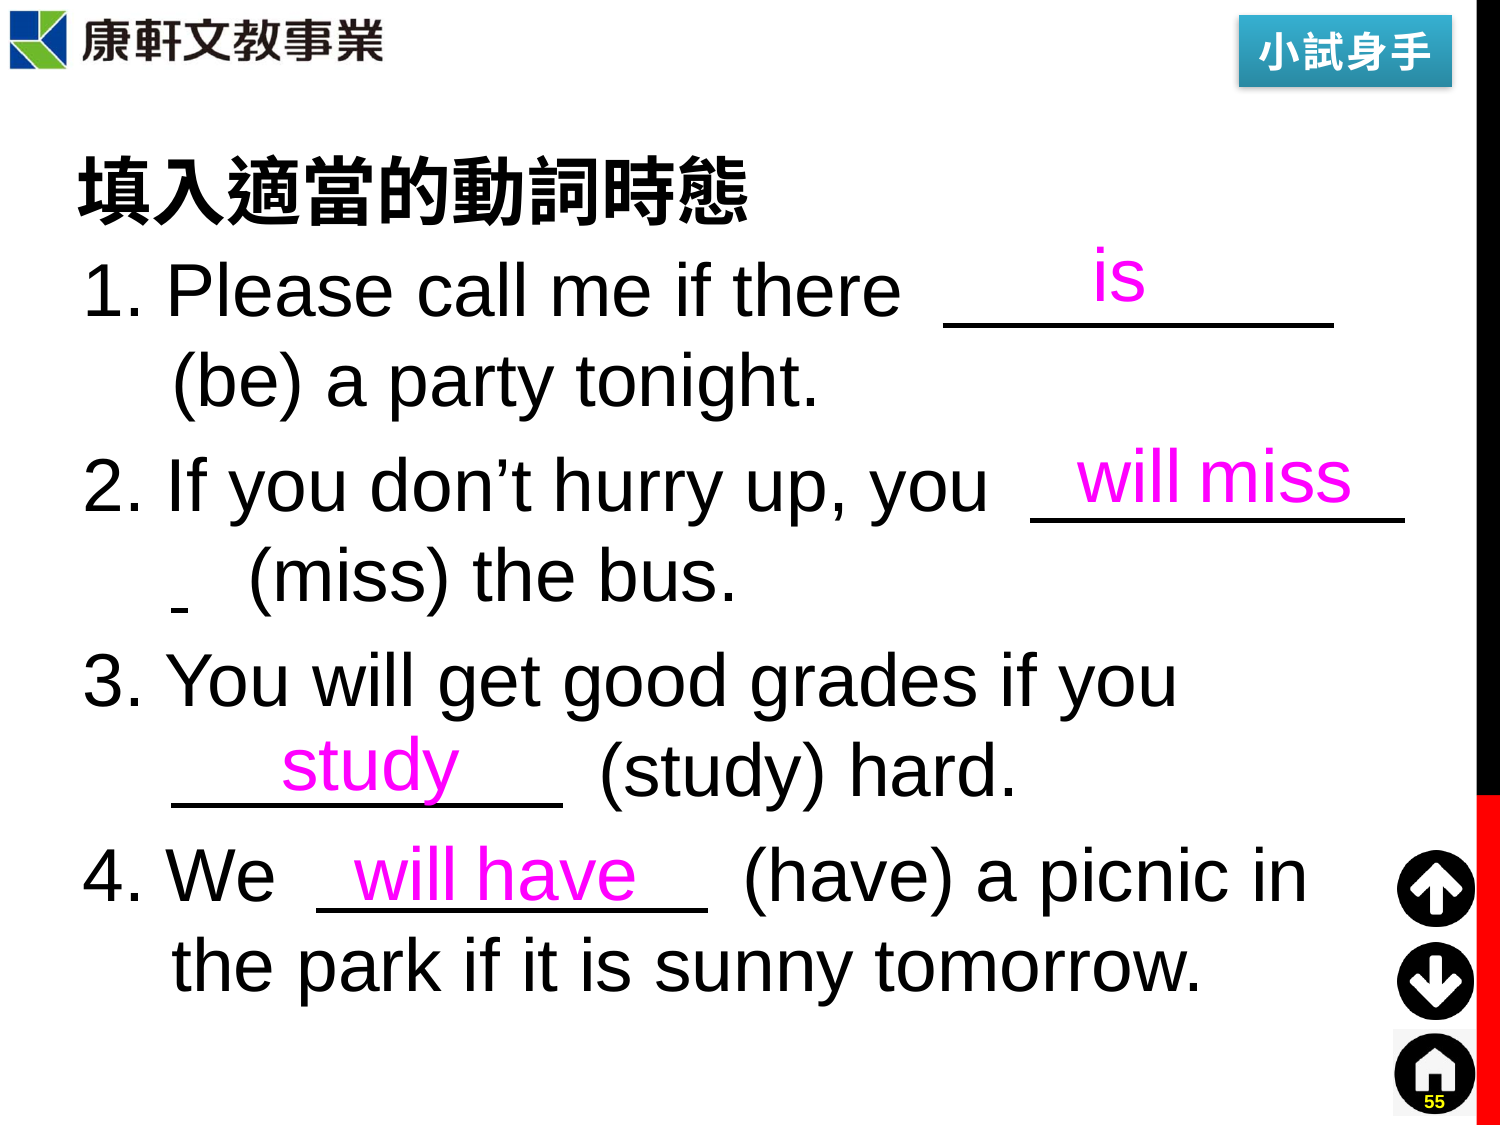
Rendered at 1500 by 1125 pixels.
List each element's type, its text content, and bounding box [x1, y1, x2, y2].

text_box 1. Please call me if there . (be) a party tonight. 2. If you don’t hurry up, you . (miss) the bus. 3. You will get good grades if you (study) hard. 4. We (have) a picnic in the park if it is sunny tomorrow. [67, 234, 1460, 1015]
text_box 小試身手 [1239, 15, 1452, 87]
text_box will have [313, 833, 680, 923]
picture [8, 9, 387, 70]
text_box 填入適當的動詞時態 [61, 143, 1426, 242]
picture [1393, 1029, 1476, 1116]
text_box is [936, 234, 1303, 325]
picture [1397, 850, 1475, 928]
text_box will miss [1032, 435, 1399, 526]
picture [1396, 942, 1475, 1020]
text_box study [187, 723, 554, 813]
